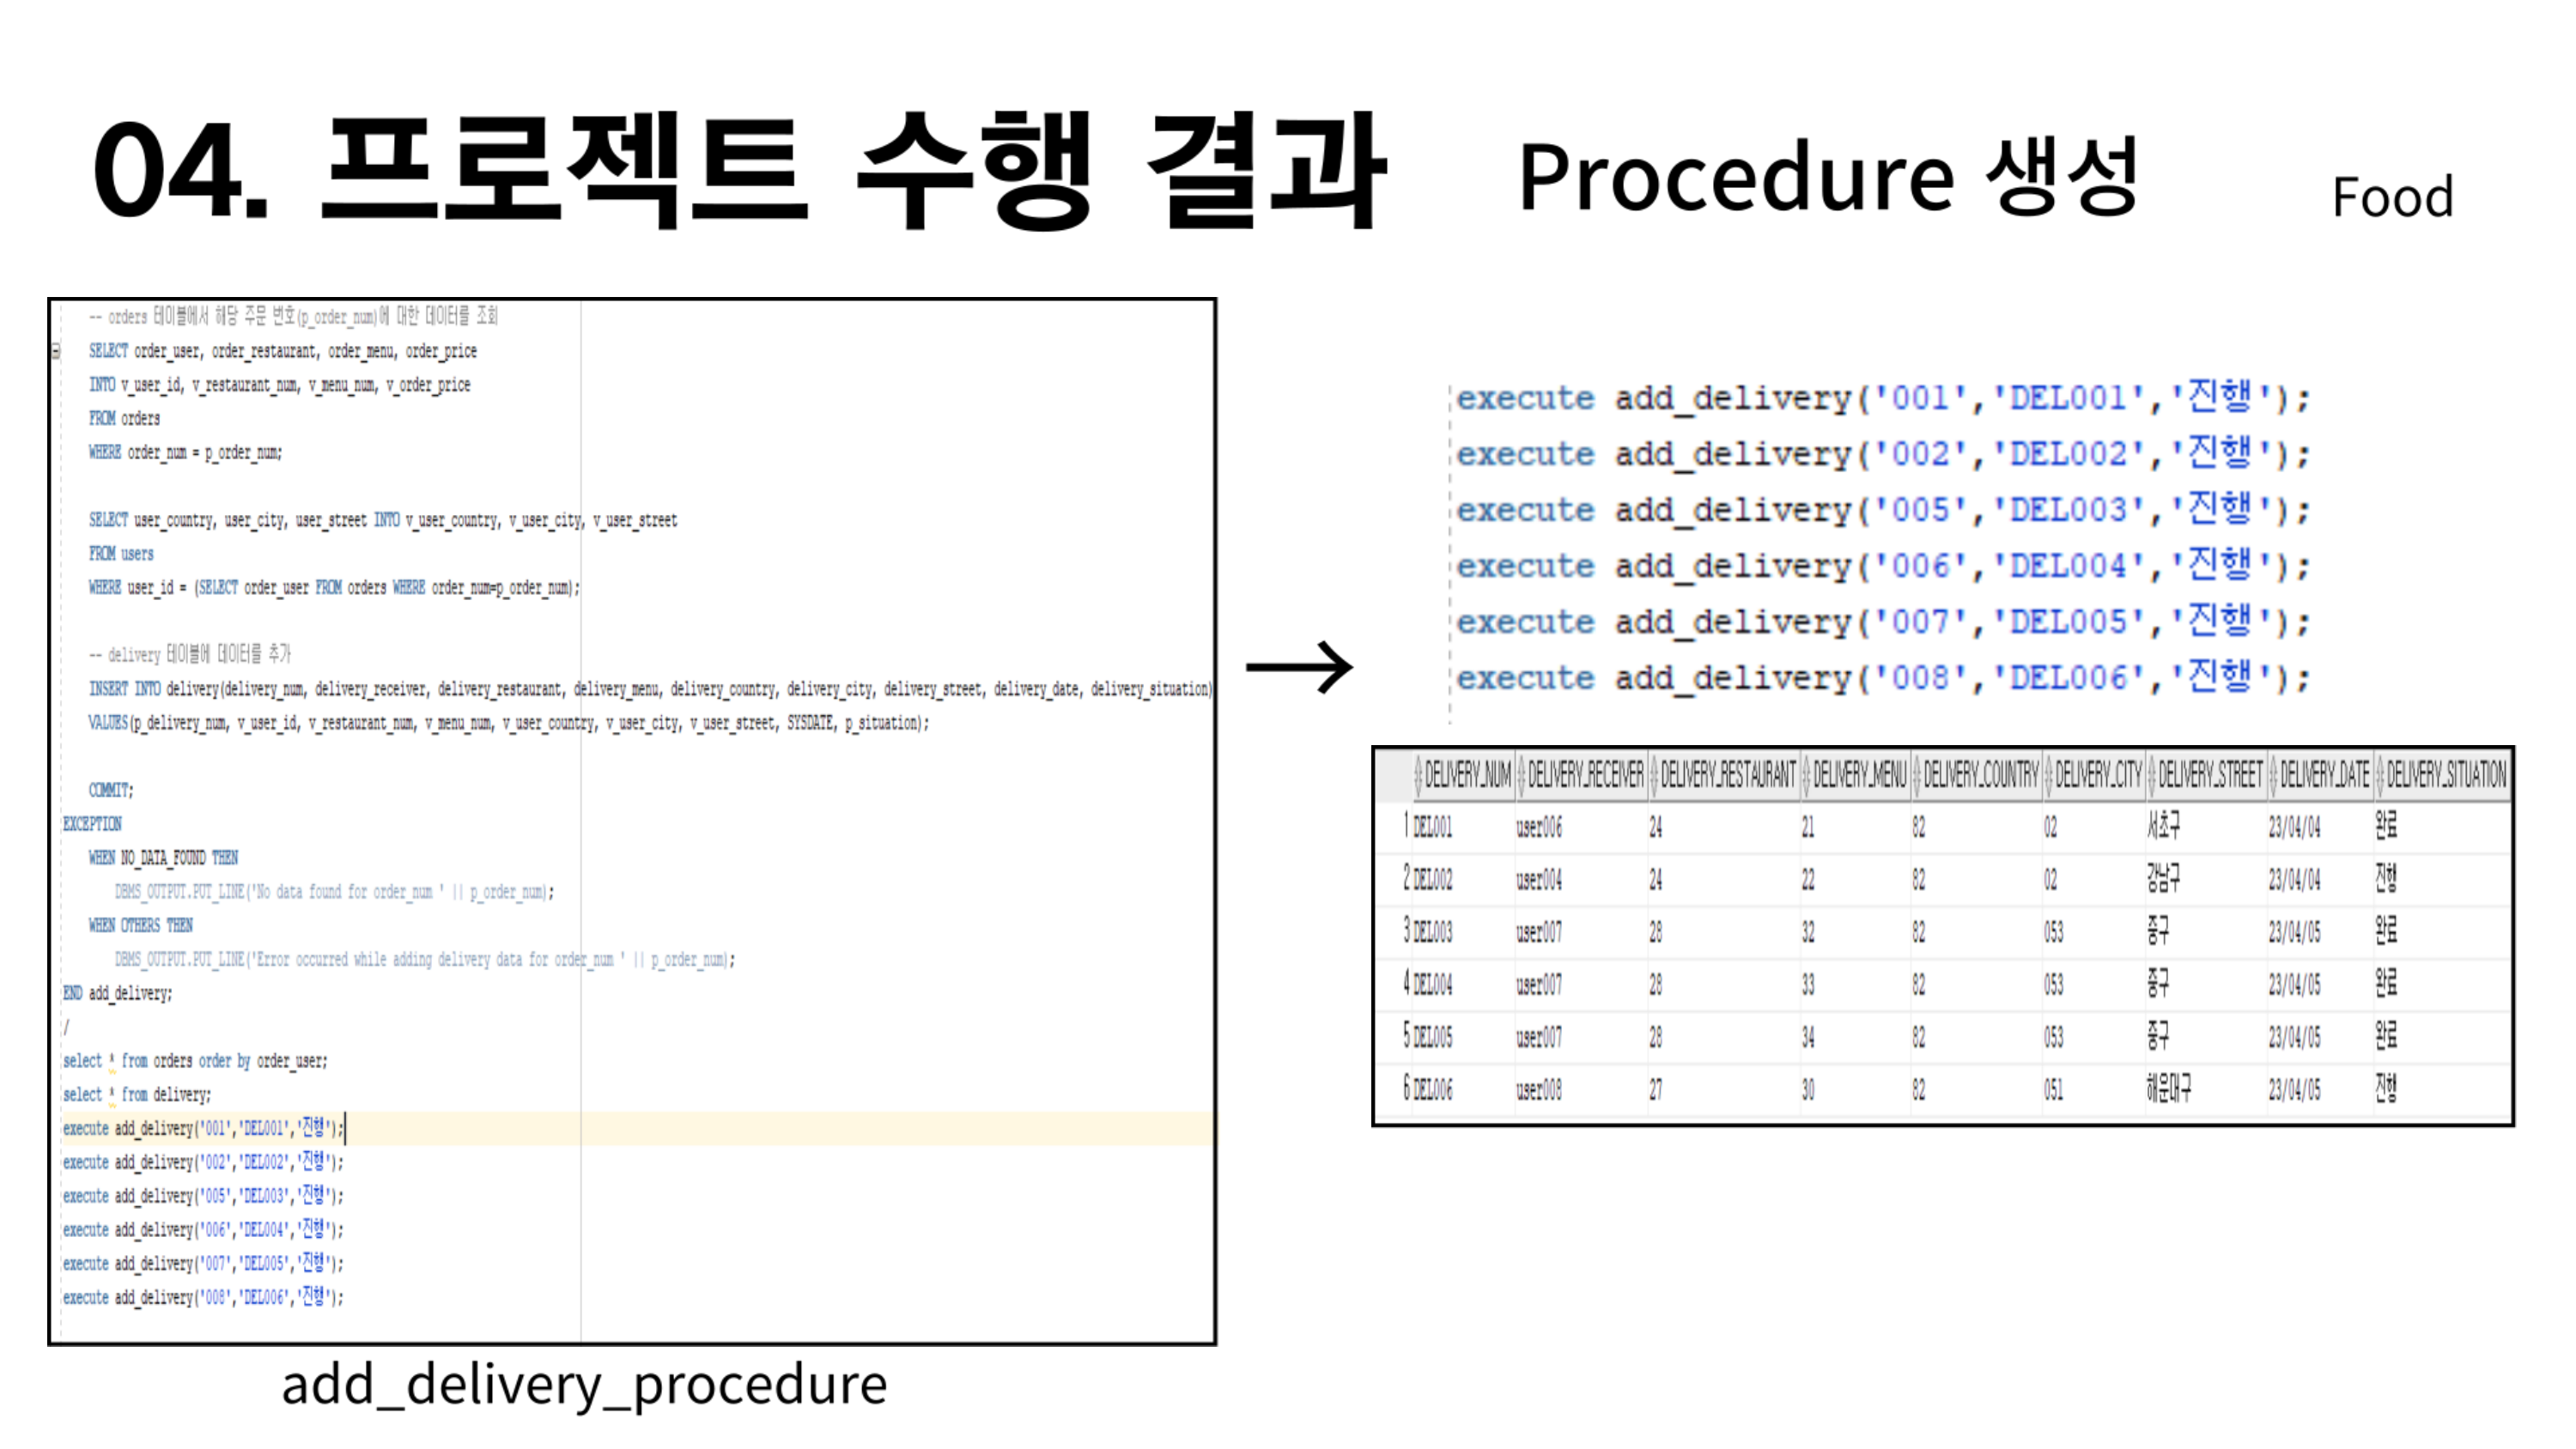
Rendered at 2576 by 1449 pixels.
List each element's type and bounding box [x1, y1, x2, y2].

picture [2323, 151, 2485, 240]
picture [1224, 565, 1416, 749]
picture [1483, 96, 2183, 257]
picture [196, 1338, 914, 1440]
picture [71, 57, 1455, 294]
text_box [46, 296, 1218, 1348]
text_box [1449, 377, 2331, 724]
text_box [1371, 744, 2517, 1130]
